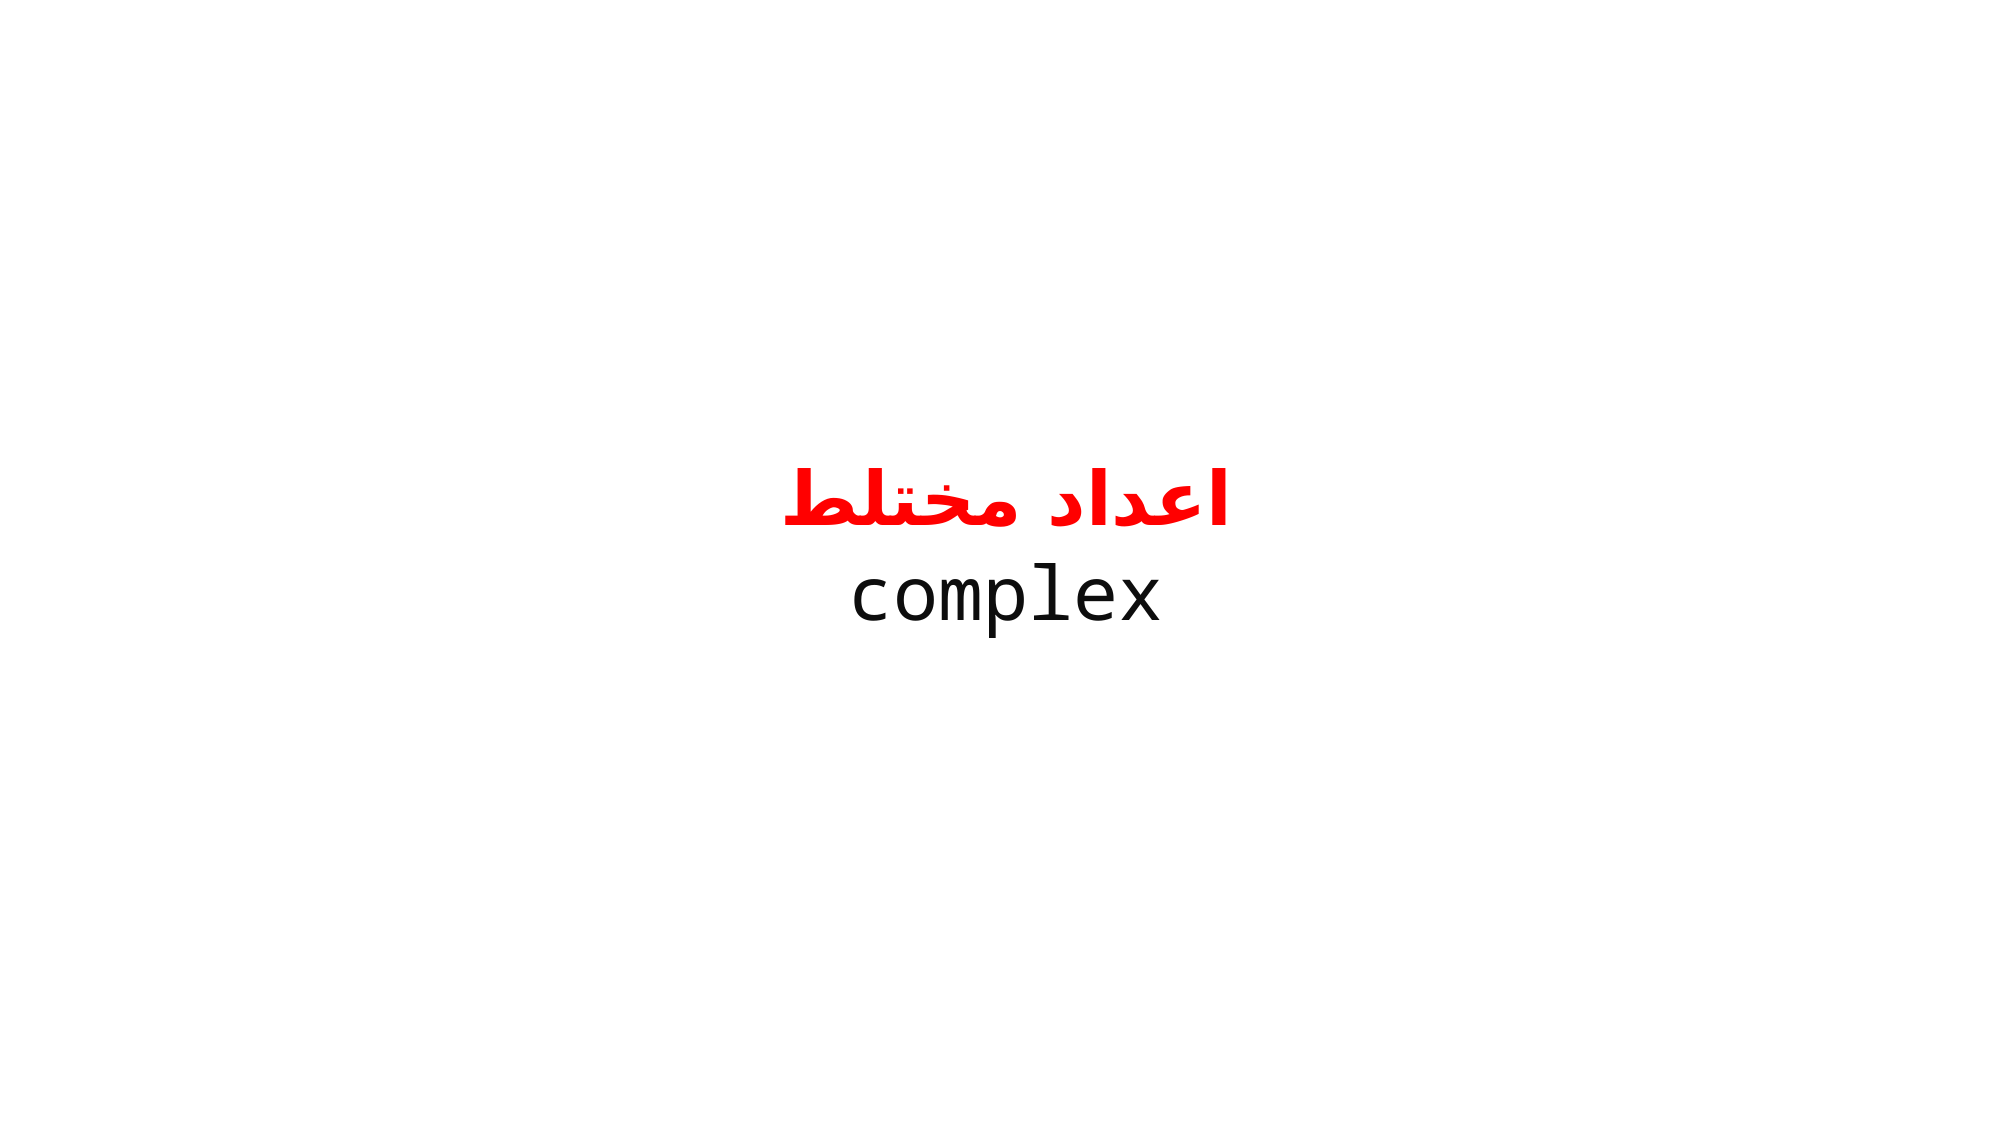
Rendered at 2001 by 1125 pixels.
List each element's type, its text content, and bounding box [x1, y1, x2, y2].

text_box complex [376, 532, 1637, 644]
title اعداد مختلط [376, 438, 1637, 532]
